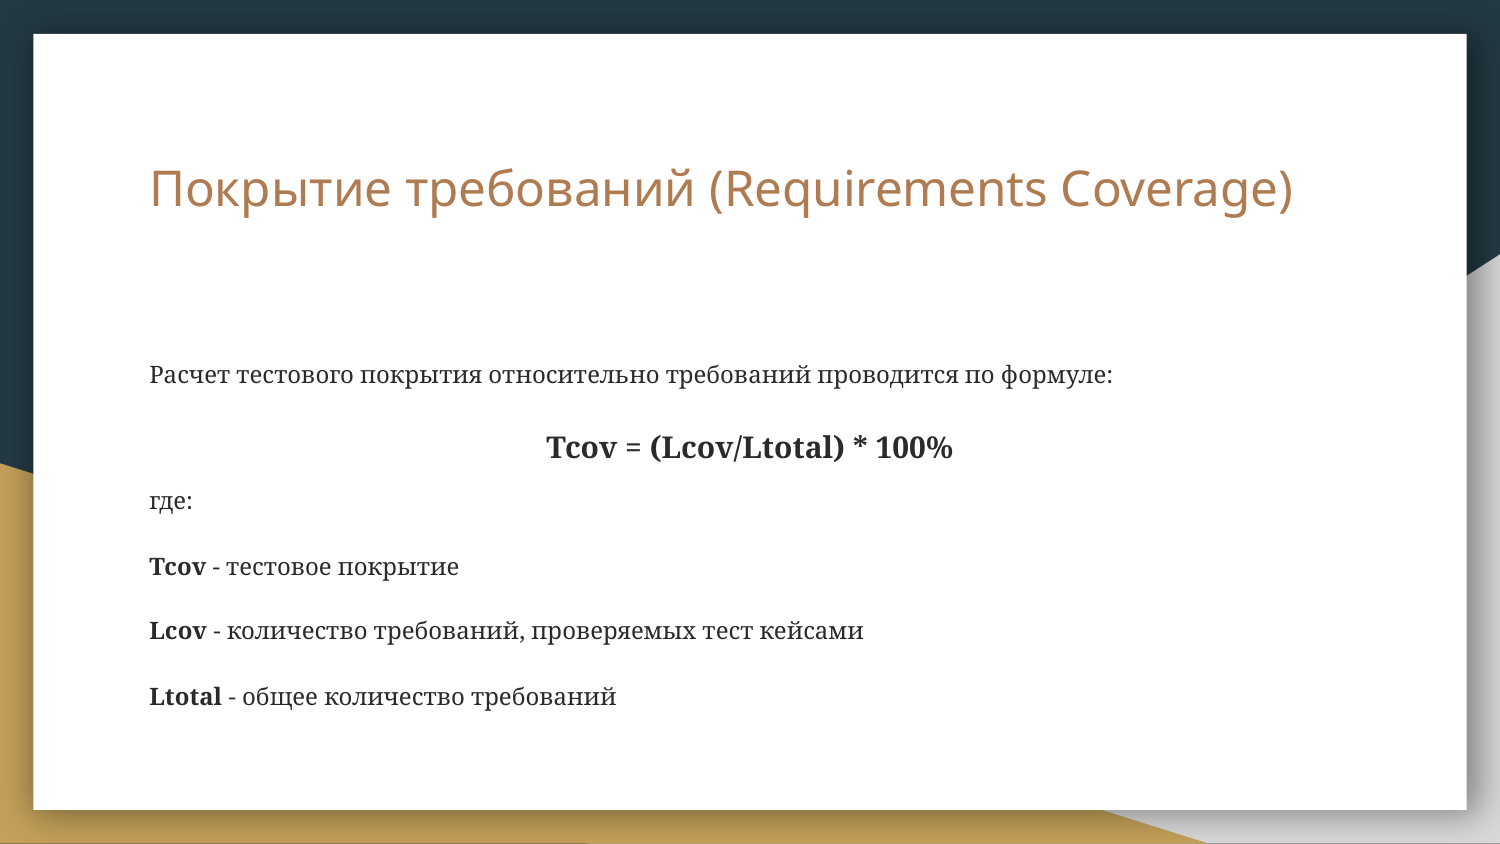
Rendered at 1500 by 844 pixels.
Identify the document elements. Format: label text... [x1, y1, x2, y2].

list Расчет тестового покрытия относительно требований проводится по формуле: Tcov = (Lcov/Ltotal) * 100% где: Tcov - тестовое покрытие Lcov - количество требований, проверяемых тест кейсами Ltotal - общее количество требований [134, 326, 1366, 729]
title Покрытие требований (Requirements Coverage) [134, 138, 1366, 296]
